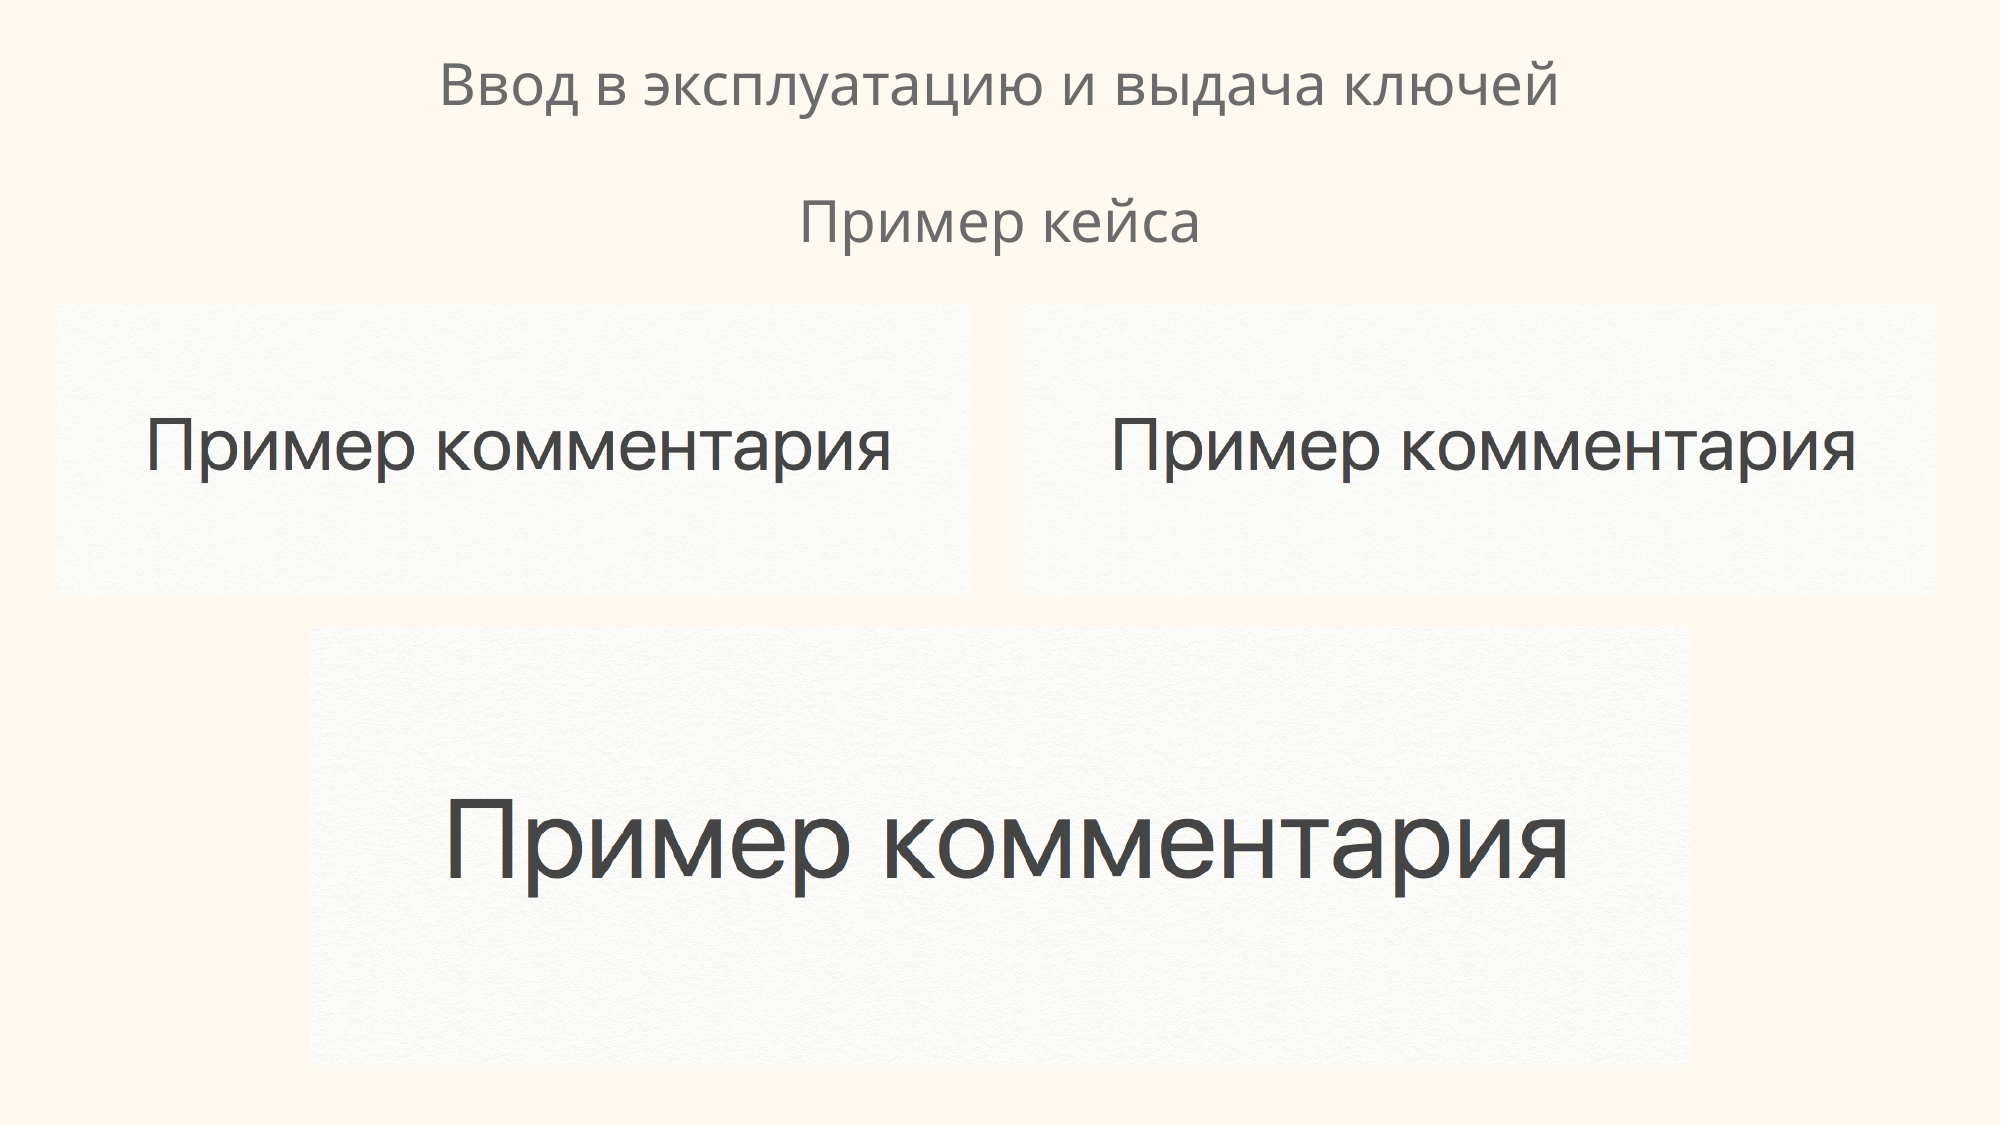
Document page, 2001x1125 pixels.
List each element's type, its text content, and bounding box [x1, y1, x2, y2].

picture [310, 627, 1690, 1065]
title Ввод в эксплуатацию и выдача ключей [0, 0, 2000, 175]
picture [57, 304, 971, 595]
text_box Пример кейса [0, 175, 2000, 272]
picture [1022, 304, 1936, 595]
